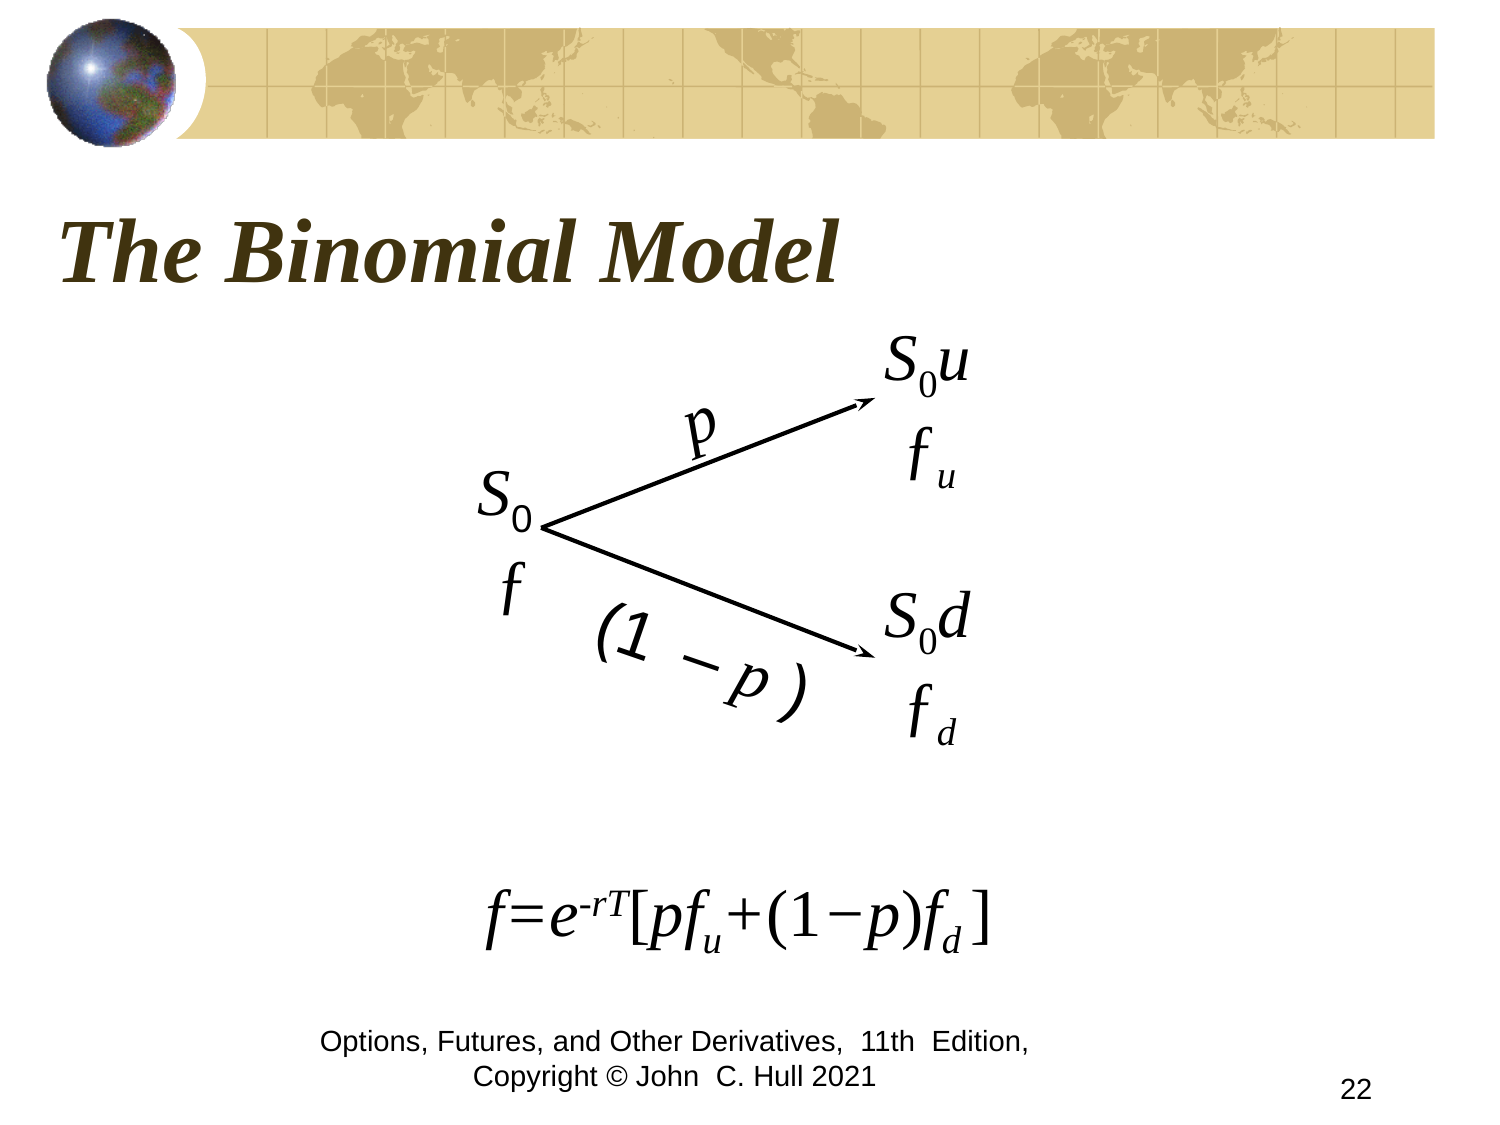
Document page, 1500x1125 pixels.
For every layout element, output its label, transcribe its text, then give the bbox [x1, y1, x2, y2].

text_box [853, 644, 869, 658]
slide_number 22 [1074, 1037, 1388, 1113]
text_box S0d ƒd [869, 563, 987, 761]
text_box (1 – p ) [570, 568, 841, 741]
title The Binomial Model [40, 152, 1316, 341]
text_box S0u ƒu [869, 306, 987, 504]
text_box f=e-rT[pfu+(1−p)fd ] [162, 862, 1100, 1049]
text_box S0 ƒ [462, 441, 563, 628]
text_box p [651, 359, 745, 471]
footer Options, Futures, and Other Derivatives, 11th Edition, Copyright © John C. Hull 2021 [262, 1049, 1074, 1101]
text_box [853, 398, 869, 412]
picture [42, 14, 190, 151]
